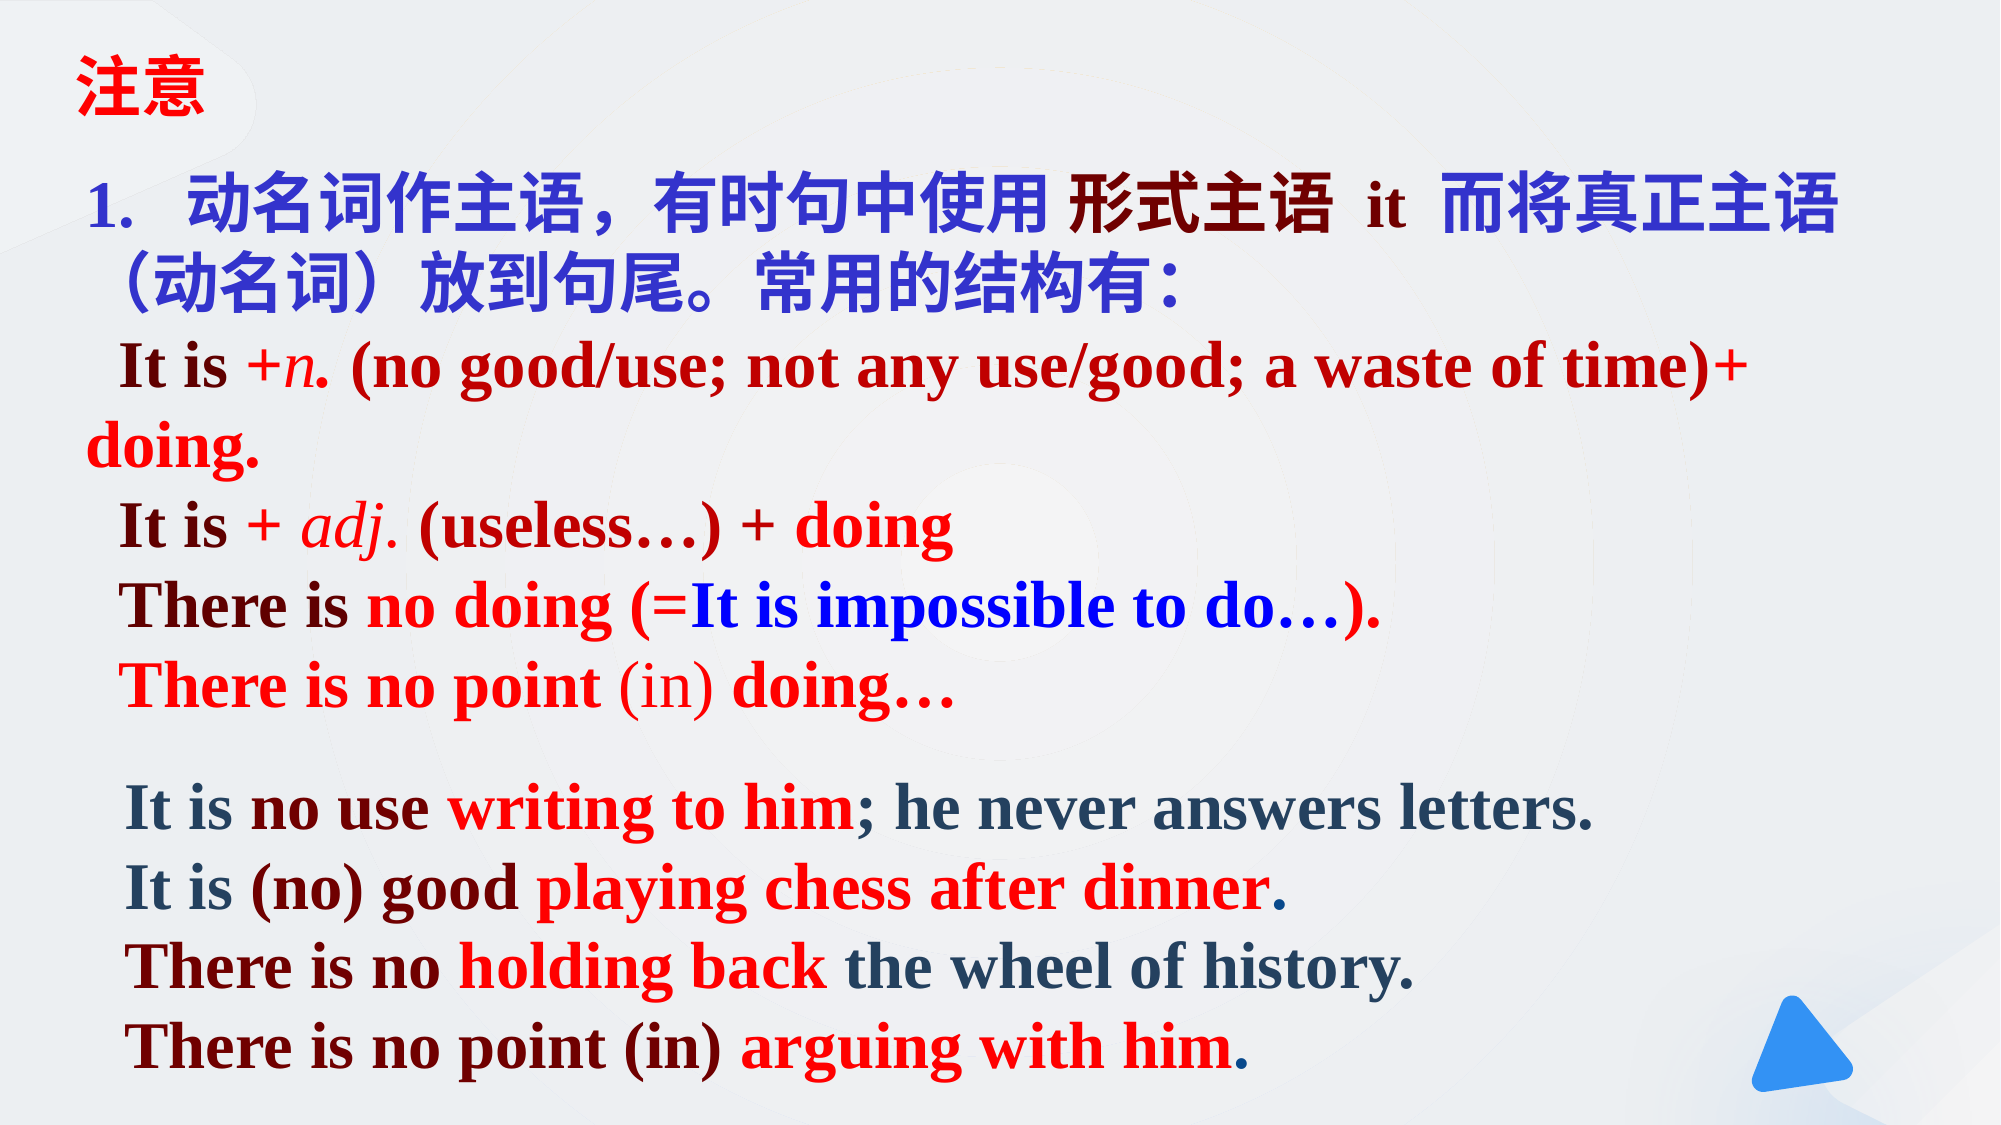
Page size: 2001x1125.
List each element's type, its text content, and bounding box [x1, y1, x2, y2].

text_box 1. 动名词作主语，有时句中使用 形式主语 it 而将真正主语（动名词）放到句尾。常用的结构有： It is +n. (no good/use; not any use/good; a waste of time)+ doing. It is + adj. (useless…) + doing There is no doing (=It is impossible to do…). There is no point (in) doing… [70, 153, 1942, 729]
text_box It is no use writing to him; he never answers letters. It is (no) good playing chess after dinner. There is no holding back the wheel of history. There is no point (in) arguing with him. [109, 755, 1701, 1125]
title 注意 [59, 30, 298, 133]
